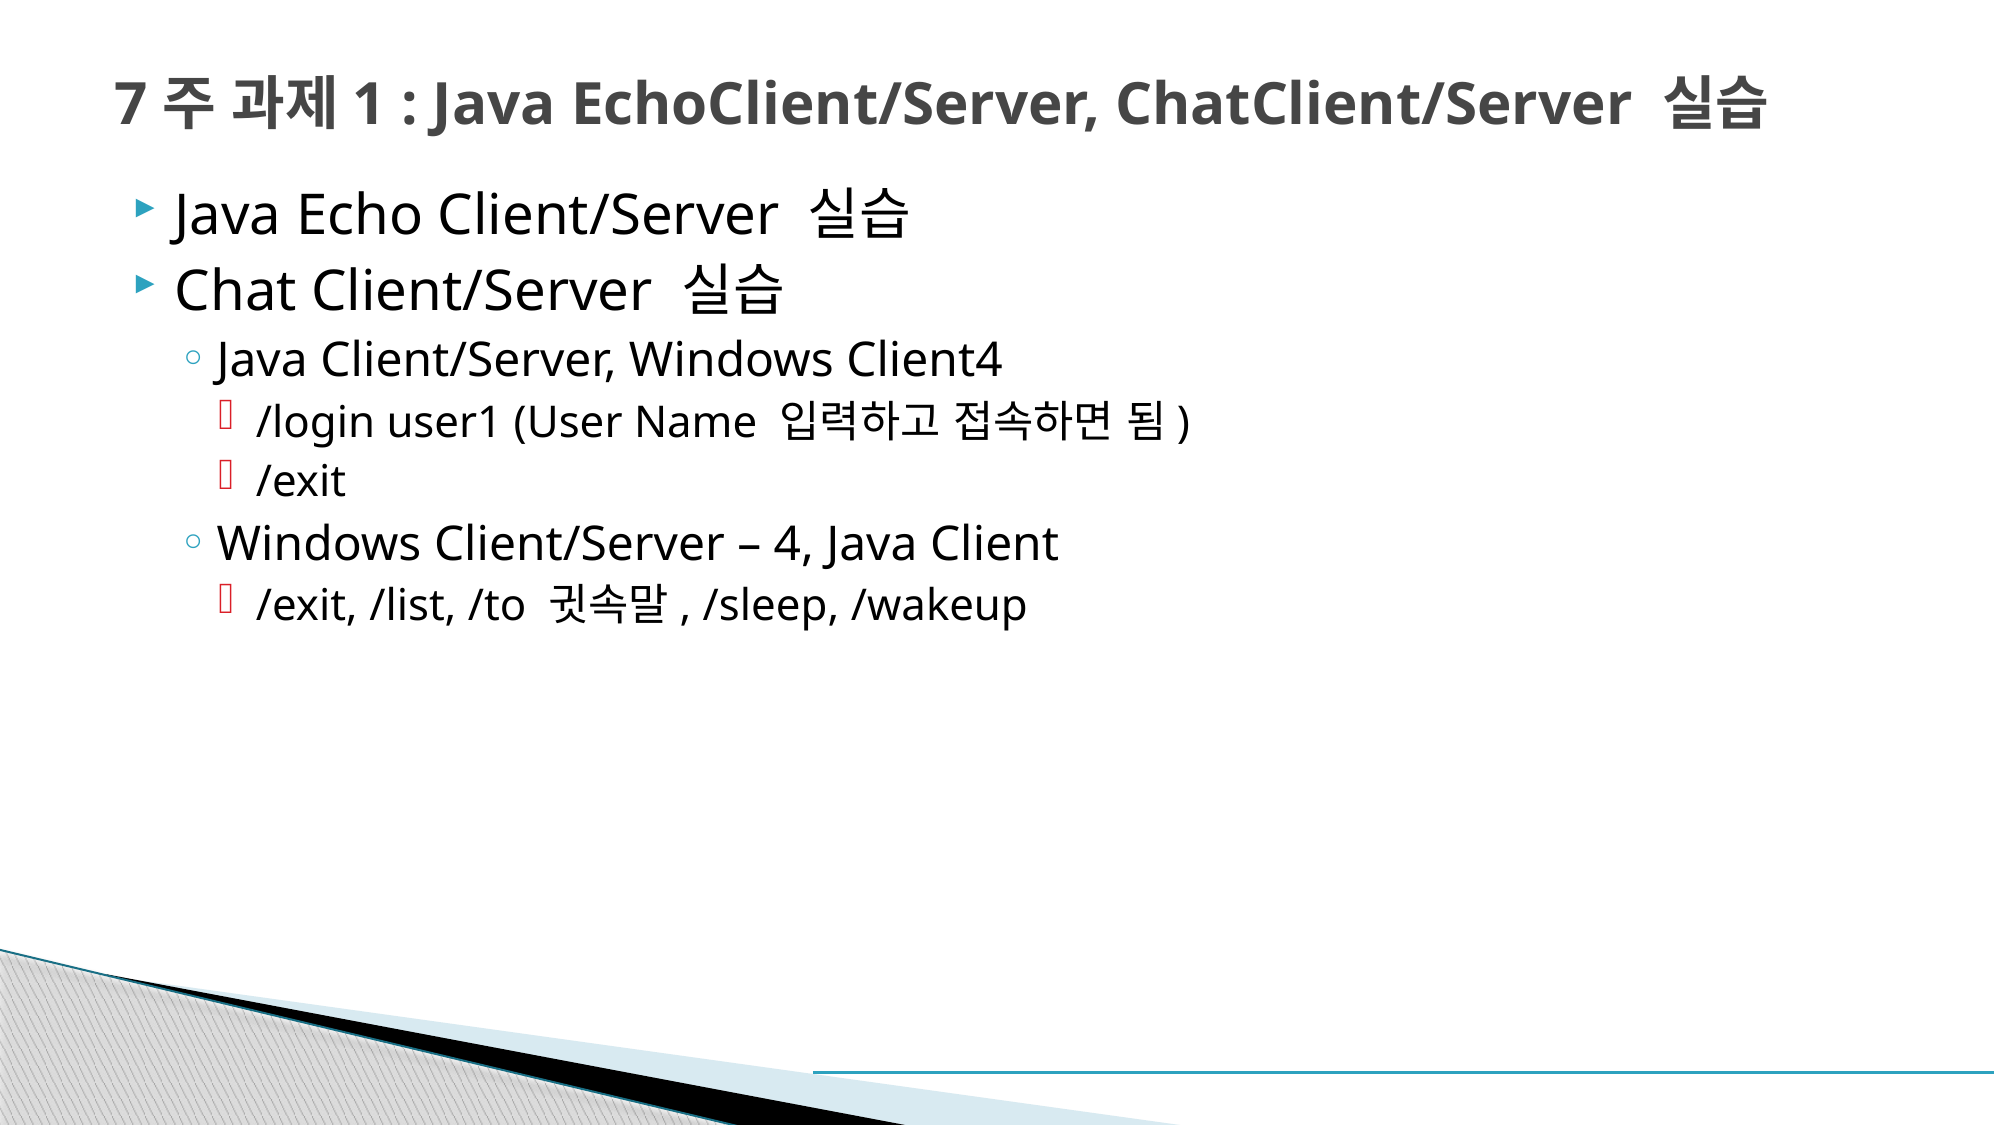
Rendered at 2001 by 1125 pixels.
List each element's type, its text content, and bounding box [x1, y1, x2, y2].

title 7주 과제1 : Java EchoClient/Server, ChatClient/Server 실습 [99, 45, 1900, 157]
list Java Echo Client/Server 실습 Chat Client/Server 실습 Java Client/Server, Windows Client4 /login user1 (User Name 입력하고 접속하면 됨) /exit Windows Client/Server – 4, Java Client /exit, /list, /to 귓속말, /sleep, /wakeup [99, 171, 1900, 988]
